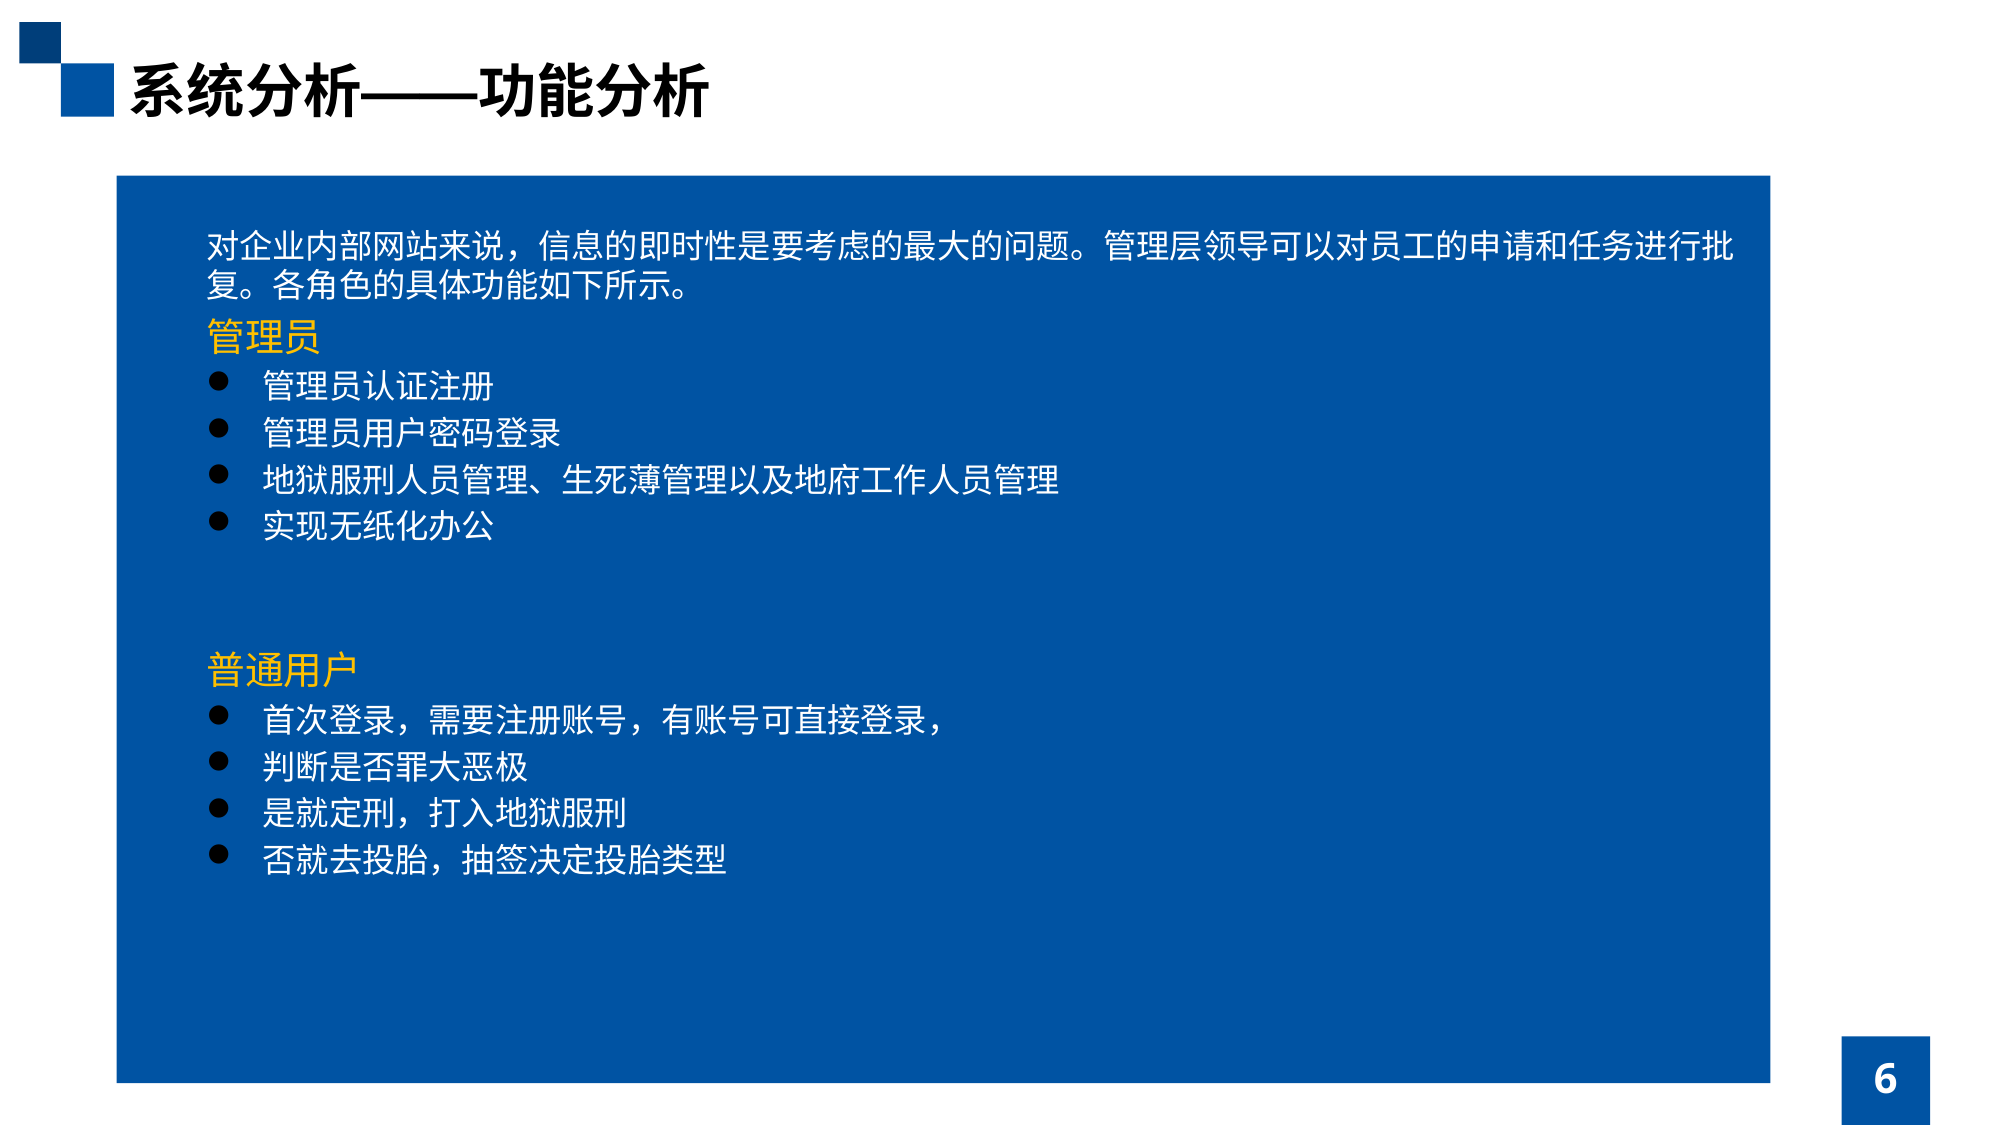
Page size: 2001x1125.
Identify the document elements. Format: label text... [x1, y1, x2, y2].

slide_number 6 [1771, 1050, 2000, 1111]
text_box 对企业内部网站来说，信息的即时性是要考虑的最大的问题。管理层领导可以对员工的申请和任务进行批复。各角色的具体功能如下所示。 管理员 管理员认证注册 管理员用户密码登录 地狱服刑人员管理、生死薄管理以及地府工作人员管理 实现无纸化办公 普通用户 首次登录，需要注册账号，有账号可直接登录， 判断是否罪大恶极 是就定刑，打入地狱服刑 否就去投胎，抽签决定投胎类型 [116, 175, 1771, 1084]
text_box 系统分析——功能分析 [113, 47, 1000, 132]
